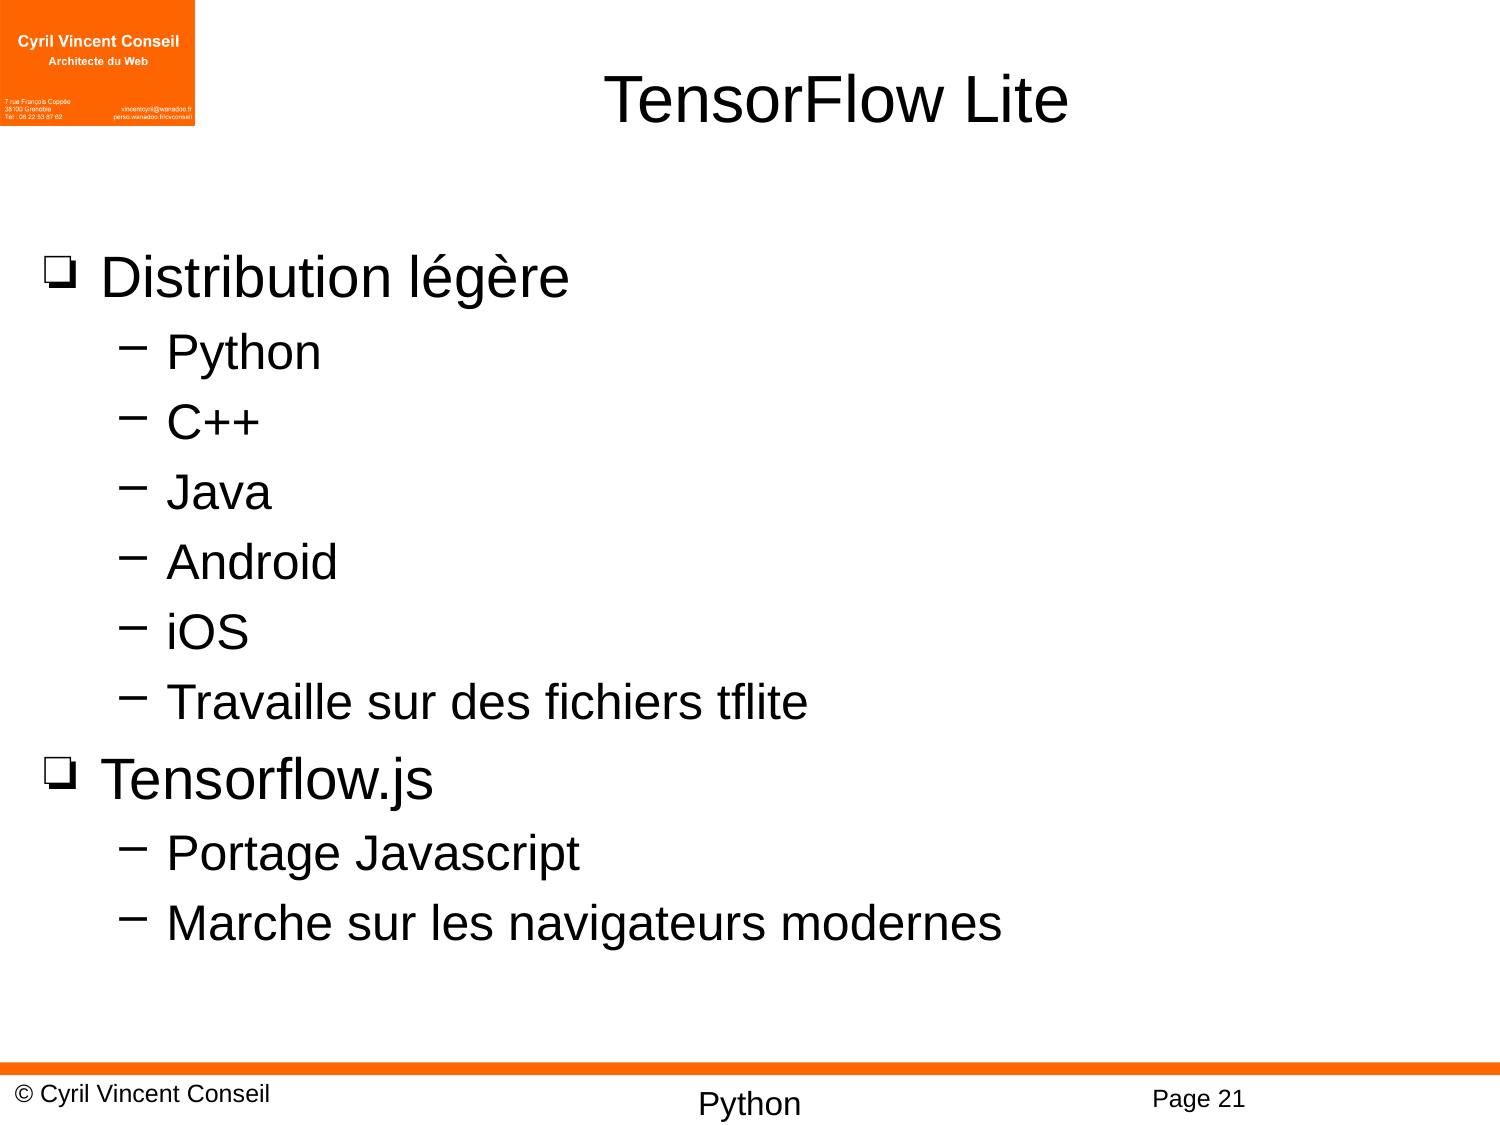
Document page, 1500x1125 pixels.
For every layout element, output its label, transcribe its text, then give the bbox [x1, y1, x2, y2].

list Distribution légère Python C++ Java Android iOS Travaille sur des fichiers tflite Tensorflow.js Portage Javascript Marche sur les navigateurs modernes [29, 231, 1468, 1059]
title TensorFlow Lite [194, 2, 1480, 190]
picture [0, 0, 195, 126]
